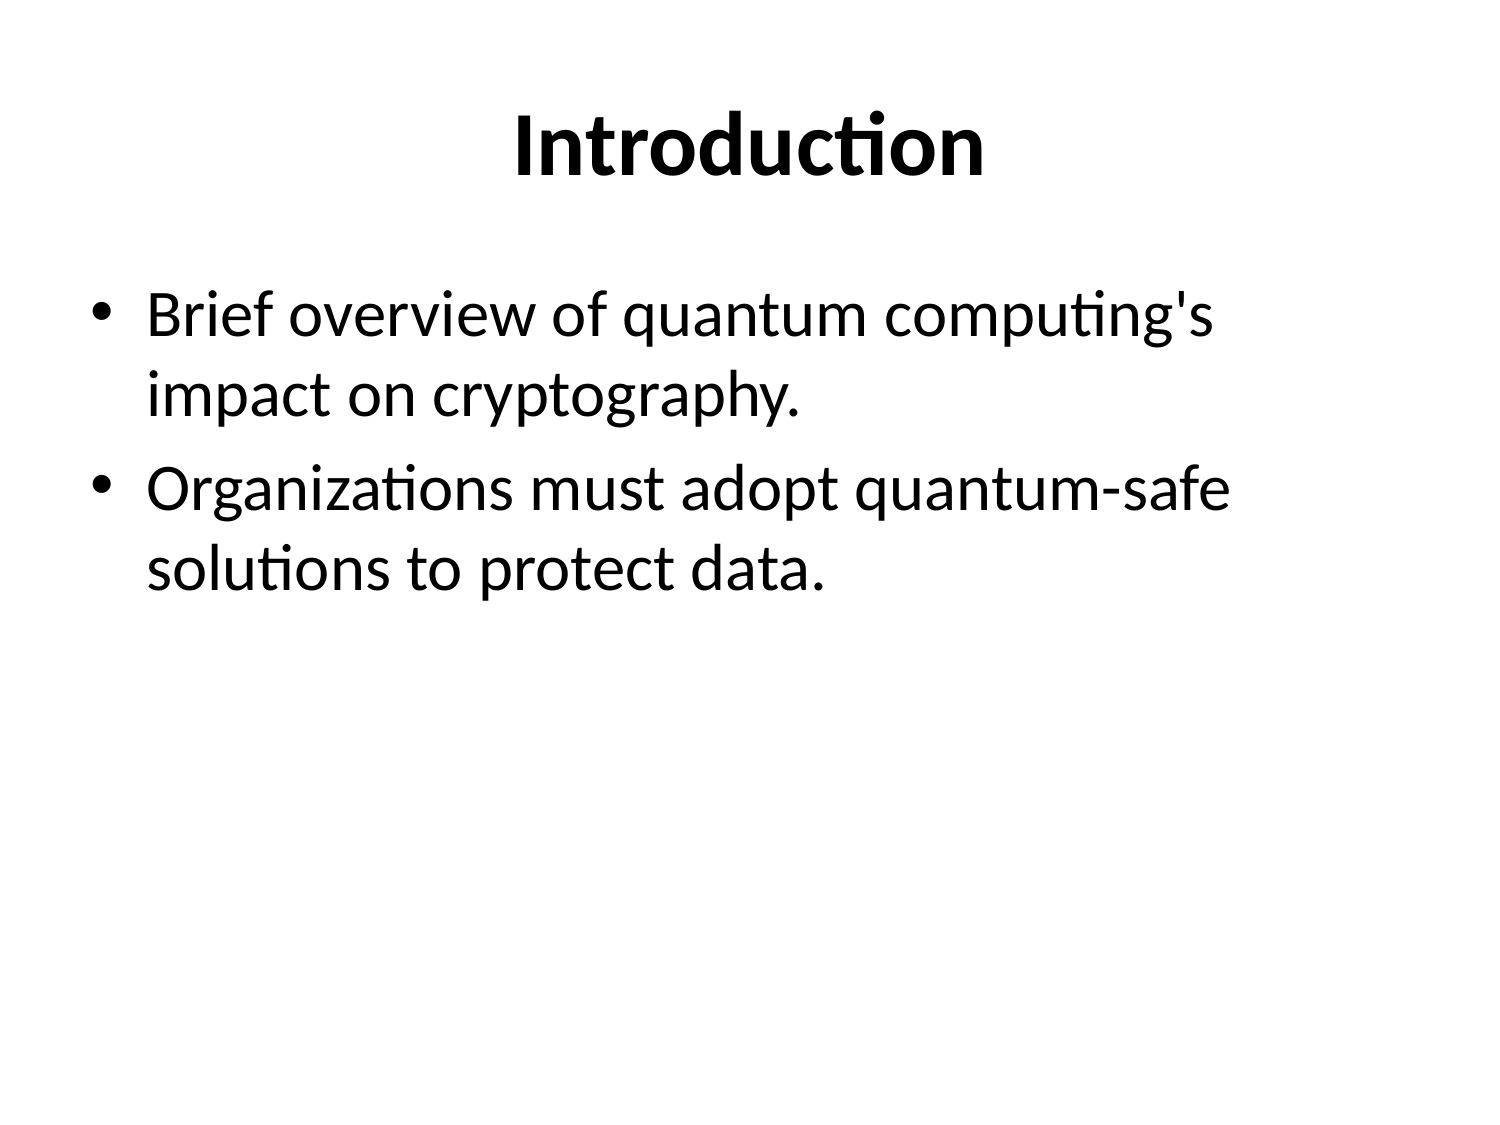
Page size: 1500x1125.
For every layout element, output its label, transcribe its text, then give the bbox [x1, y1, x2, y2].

list Brief overview of quantum computing's impact on cryptography. Organizations must adopt quantum-safe solutions to protect data. [75, 262, 1425, 1005]
title Introduction [75, 45, 1425, 233]
